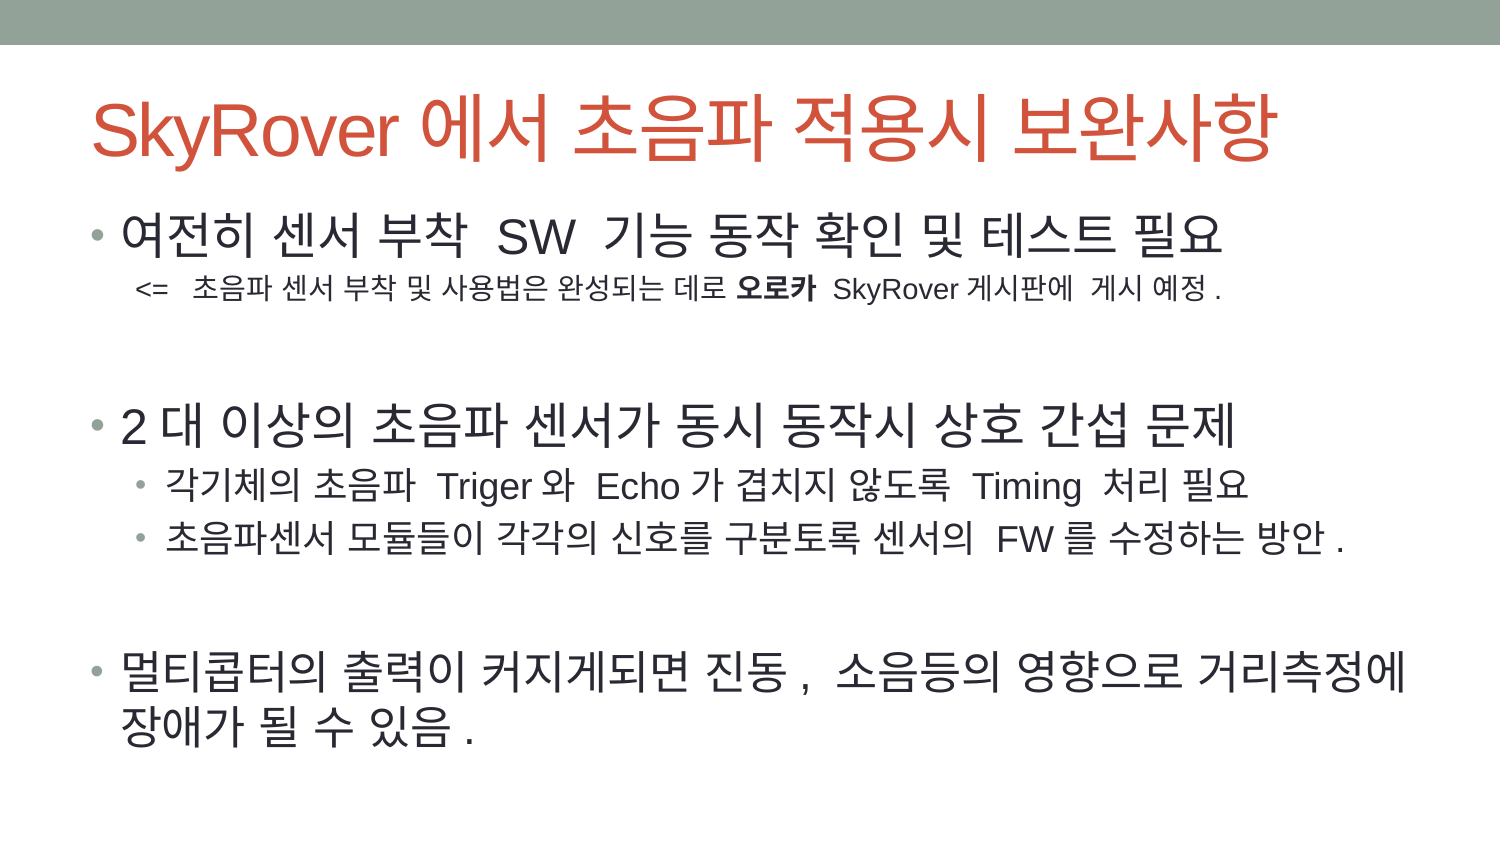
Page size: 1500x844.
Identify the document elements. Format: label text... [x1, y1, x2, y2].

title SkyRover에서 초음파 적용시 보완사항 [75, 65, 1425, 188]
list 여전히 센서 부착 SW 기능 동작 확인 및 테스트 필요 <= 초음파 센서 부착 및 사용법은 완성되는 데로 오로카 SkyRover게시판에 게시 예정. 2대 이상의 초음파 센서가 동시 동작시 상호 간섭 문제 각기체의 초음파 Triger와 Echo가 겹치지 않도록 Timing 처리 필요 초음파센서 모듈들이 각각의 신호를 구분토록 센서의 FW를 수정하는 방안. 멀티콥터의 출력이 커지게되면 진동, 소음등의 영향으로 거리측정에 장애가 될 수 있음. [75, 196, 1425, 797]
